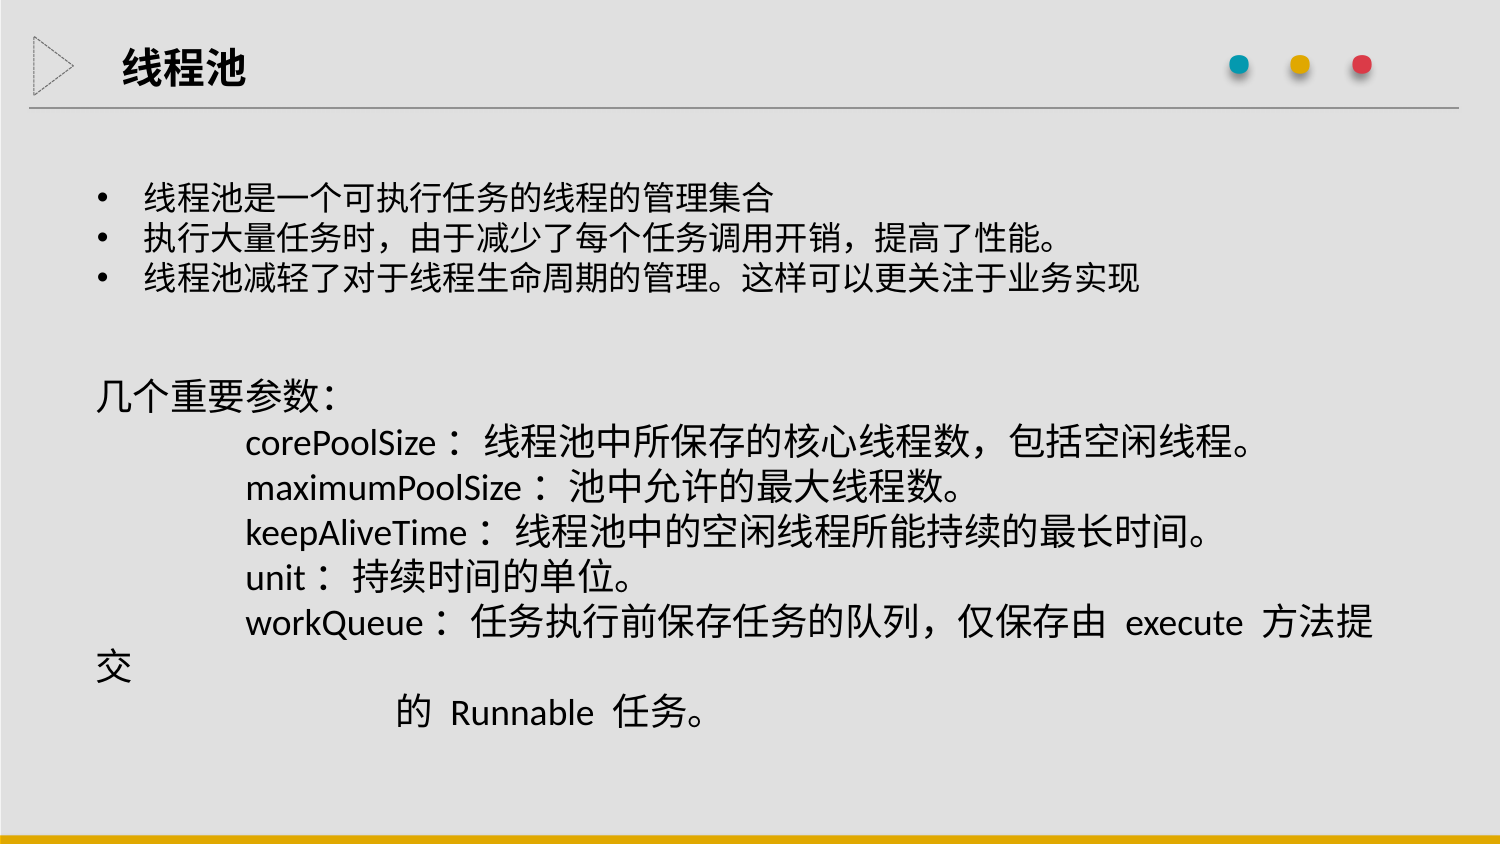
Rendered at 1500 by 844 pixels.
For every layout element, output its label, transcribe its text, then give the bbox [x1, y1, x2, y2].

text_box [0, 0, 1500, 844]
text_box 几个重要参数： corePoolSize：线程池中所保存的核心线程数，包括空闲线程。 maximumPoolSize：池中允许的最大线程数。 keepAliveTime：线程池中的空闲线程所能持续的最长时间。 unit：持续时间的单位。 workQueue：任务执行前保存任务的队列，仅保存由 execute 方法提交 的 Runnable 任务。 [80, 365, 1409, 786]
